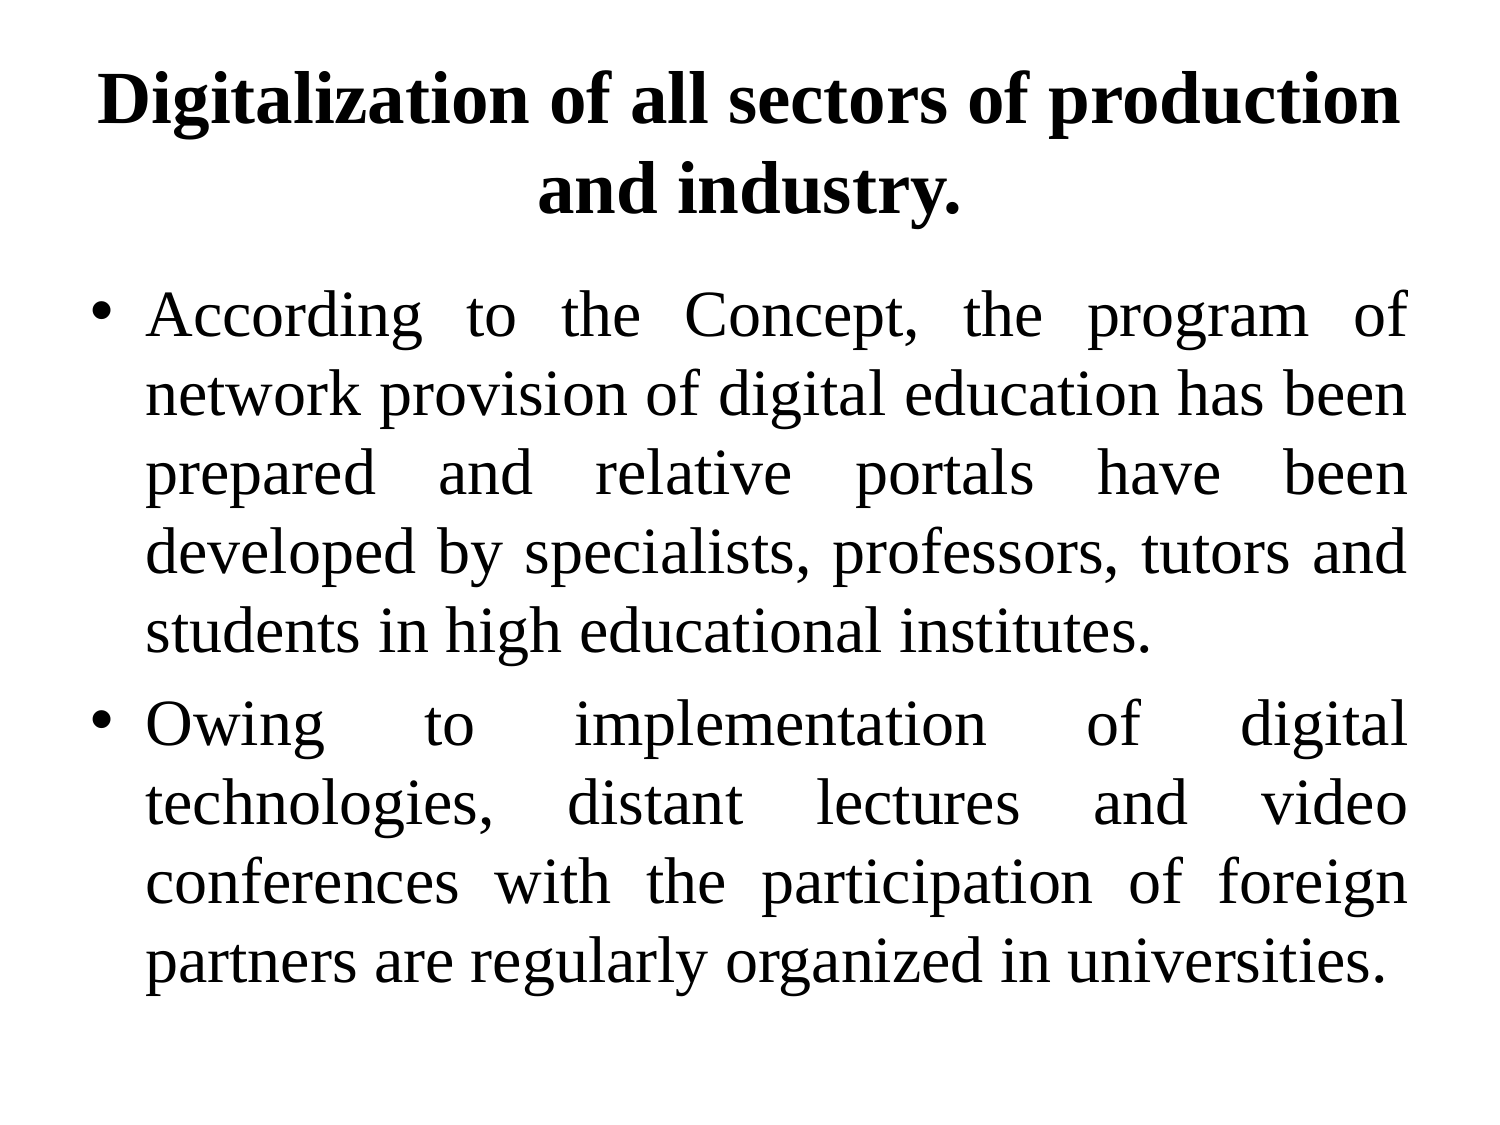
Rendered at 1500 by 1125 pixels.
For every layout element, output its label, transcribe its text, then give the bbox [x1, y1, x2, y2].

list According to the Concept, the program of network provision of digital education has been prepared and relative portals have been developed by specialists, professors, tutors and students in high educational institutes. Owing to implementation of digital technologies, distant lectures and video conferences with the participation of foreign partners are regularly organized in universities. [75, 262, 1425, 1005]
title Digitalization of all sectors of production and industry. [75, 45, 1425, 233]
